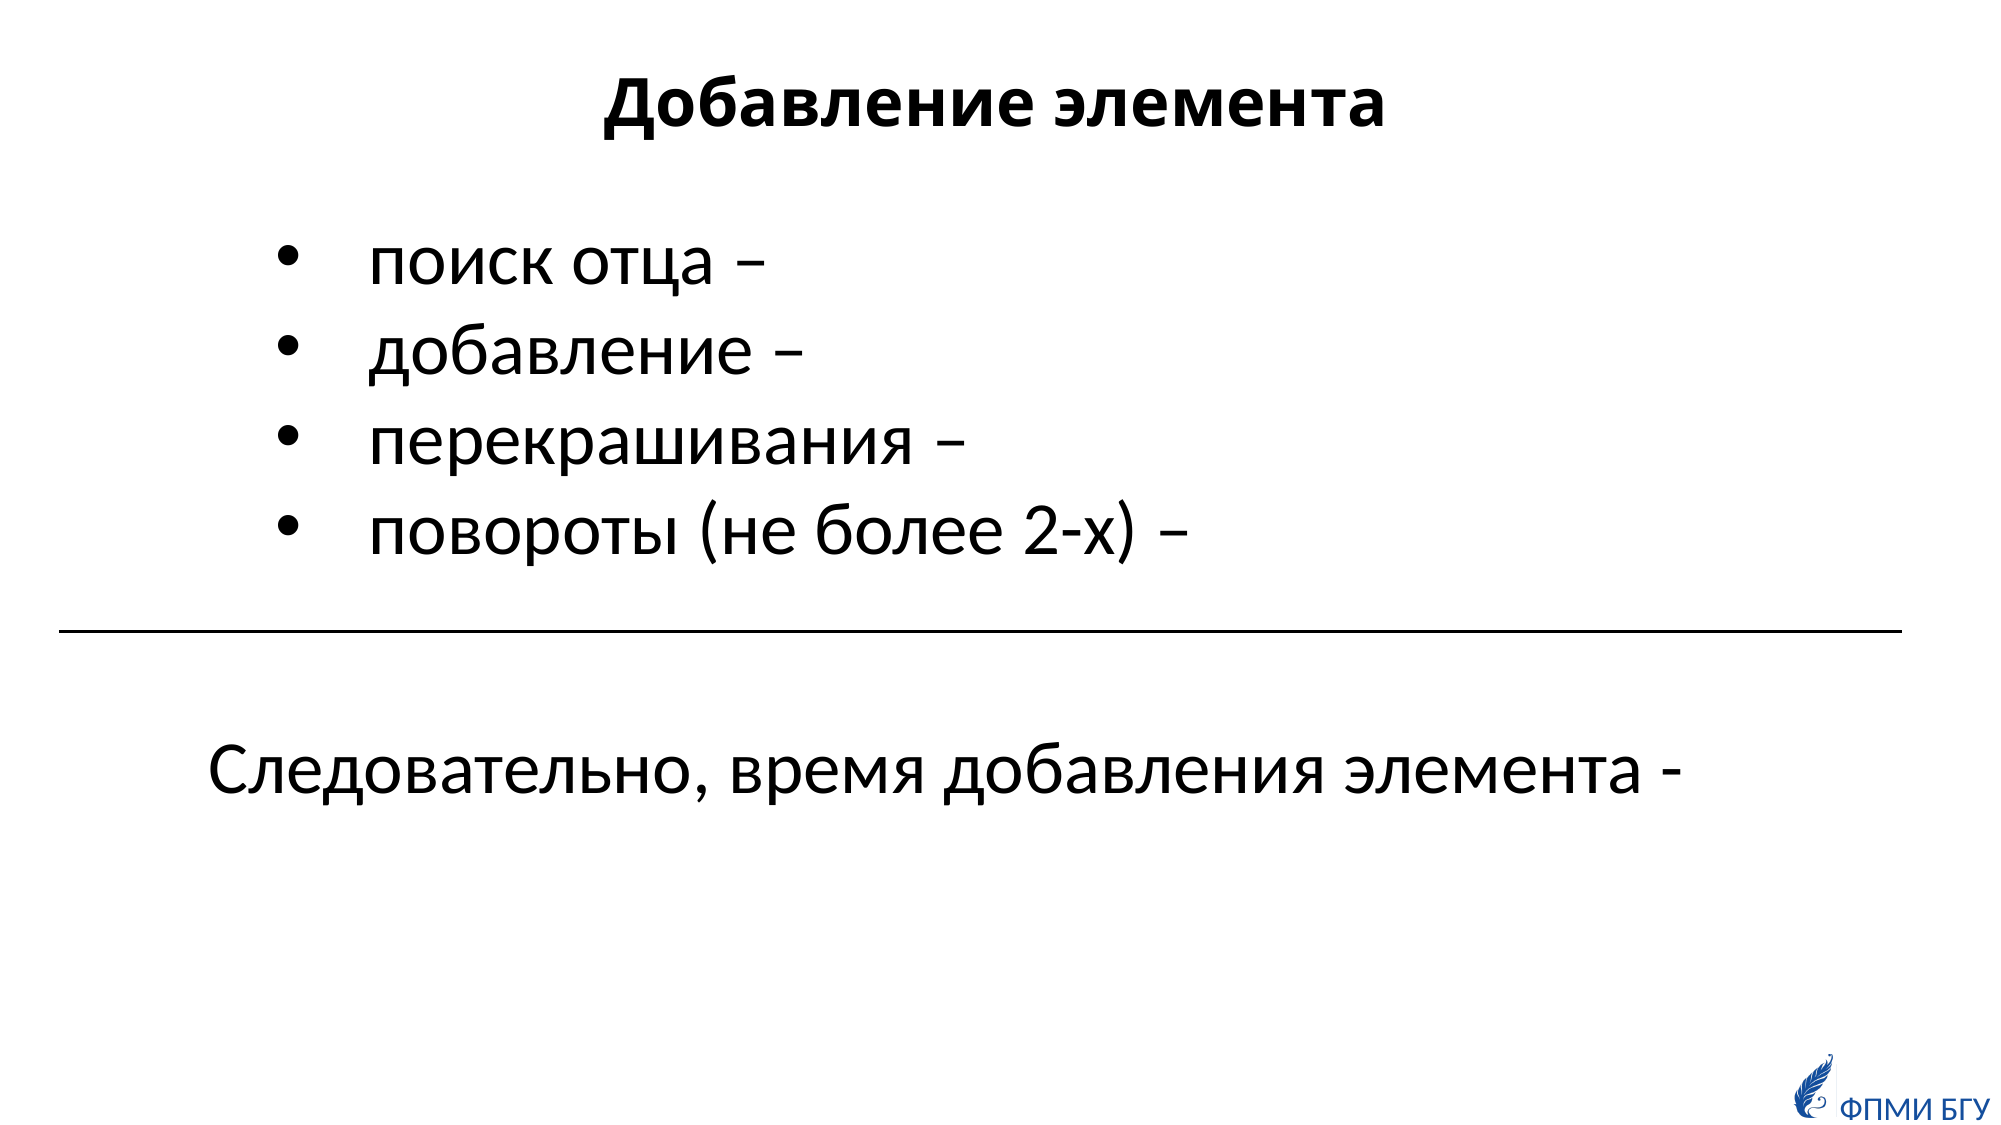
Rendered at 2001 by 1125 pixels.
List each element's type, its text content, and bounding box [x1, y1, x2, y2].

picture [1793, 1053, 1837, 1118]
title Добавление элемента [589, 55, 1411, 154]
text_box ФПМИ БГУ [1830, 1087, 2000, 1125]
